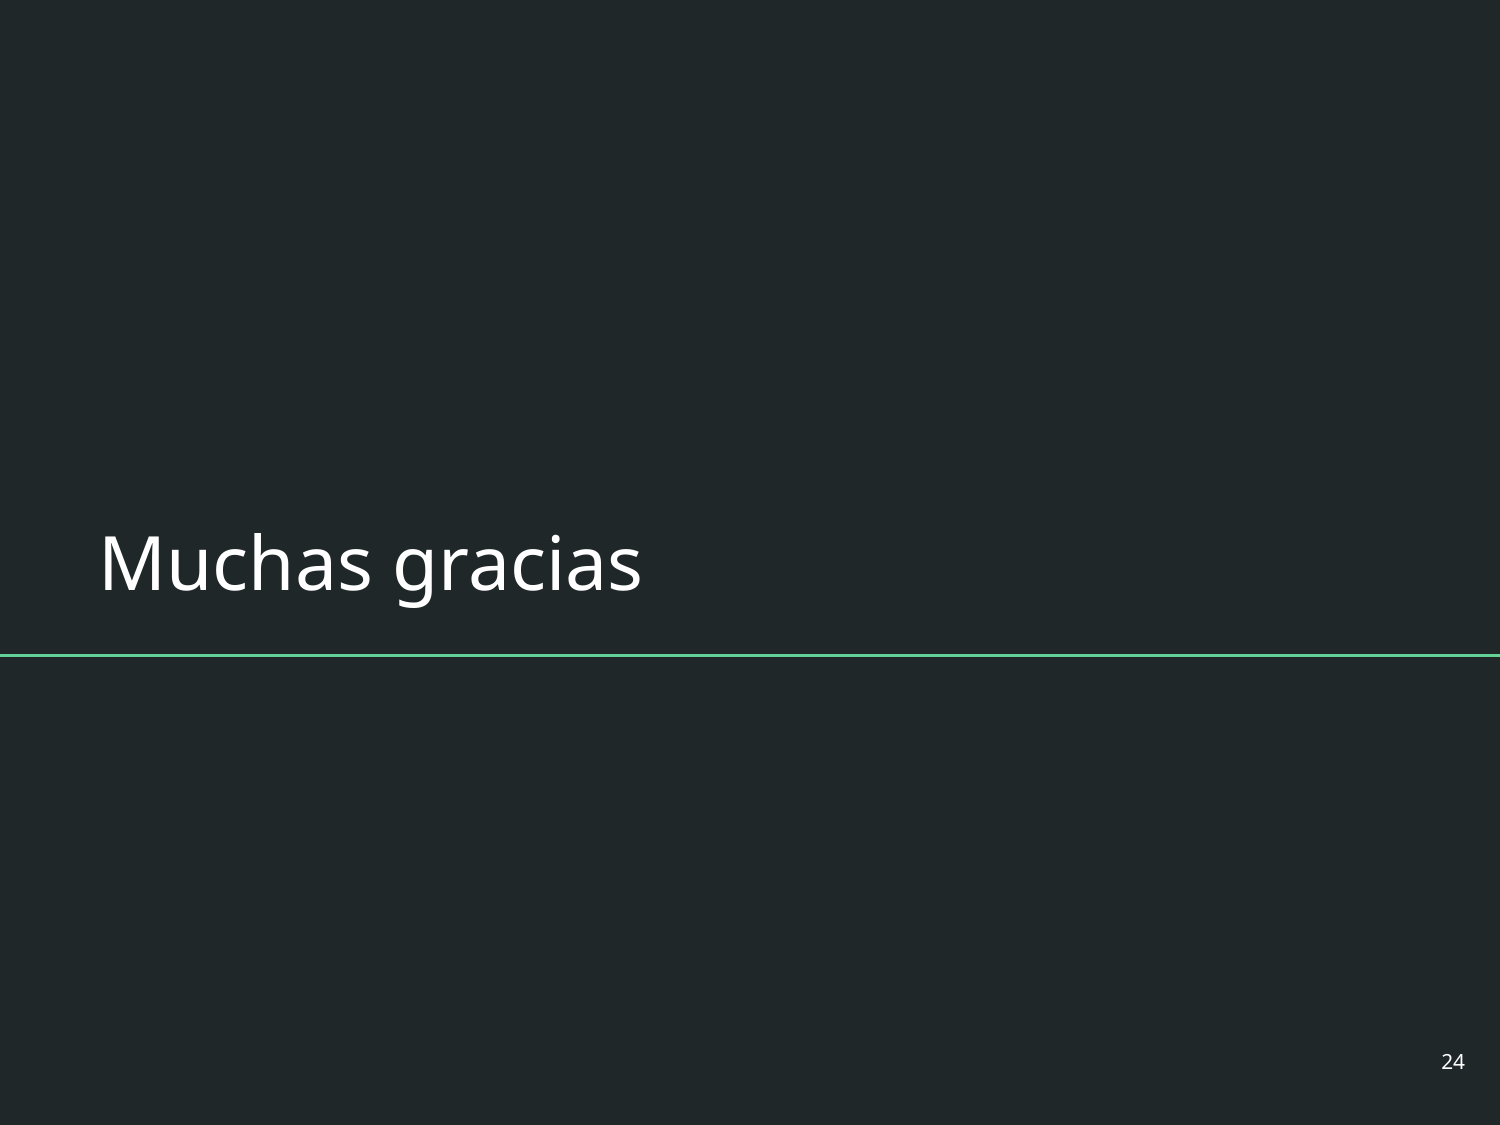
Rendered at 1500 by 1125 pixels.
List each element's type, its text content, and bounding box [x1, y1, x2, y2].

slide_number ‹#› [1389, 1019, 1480, 1106]
title Muchas gracias [83, 450, 1417, 621]
